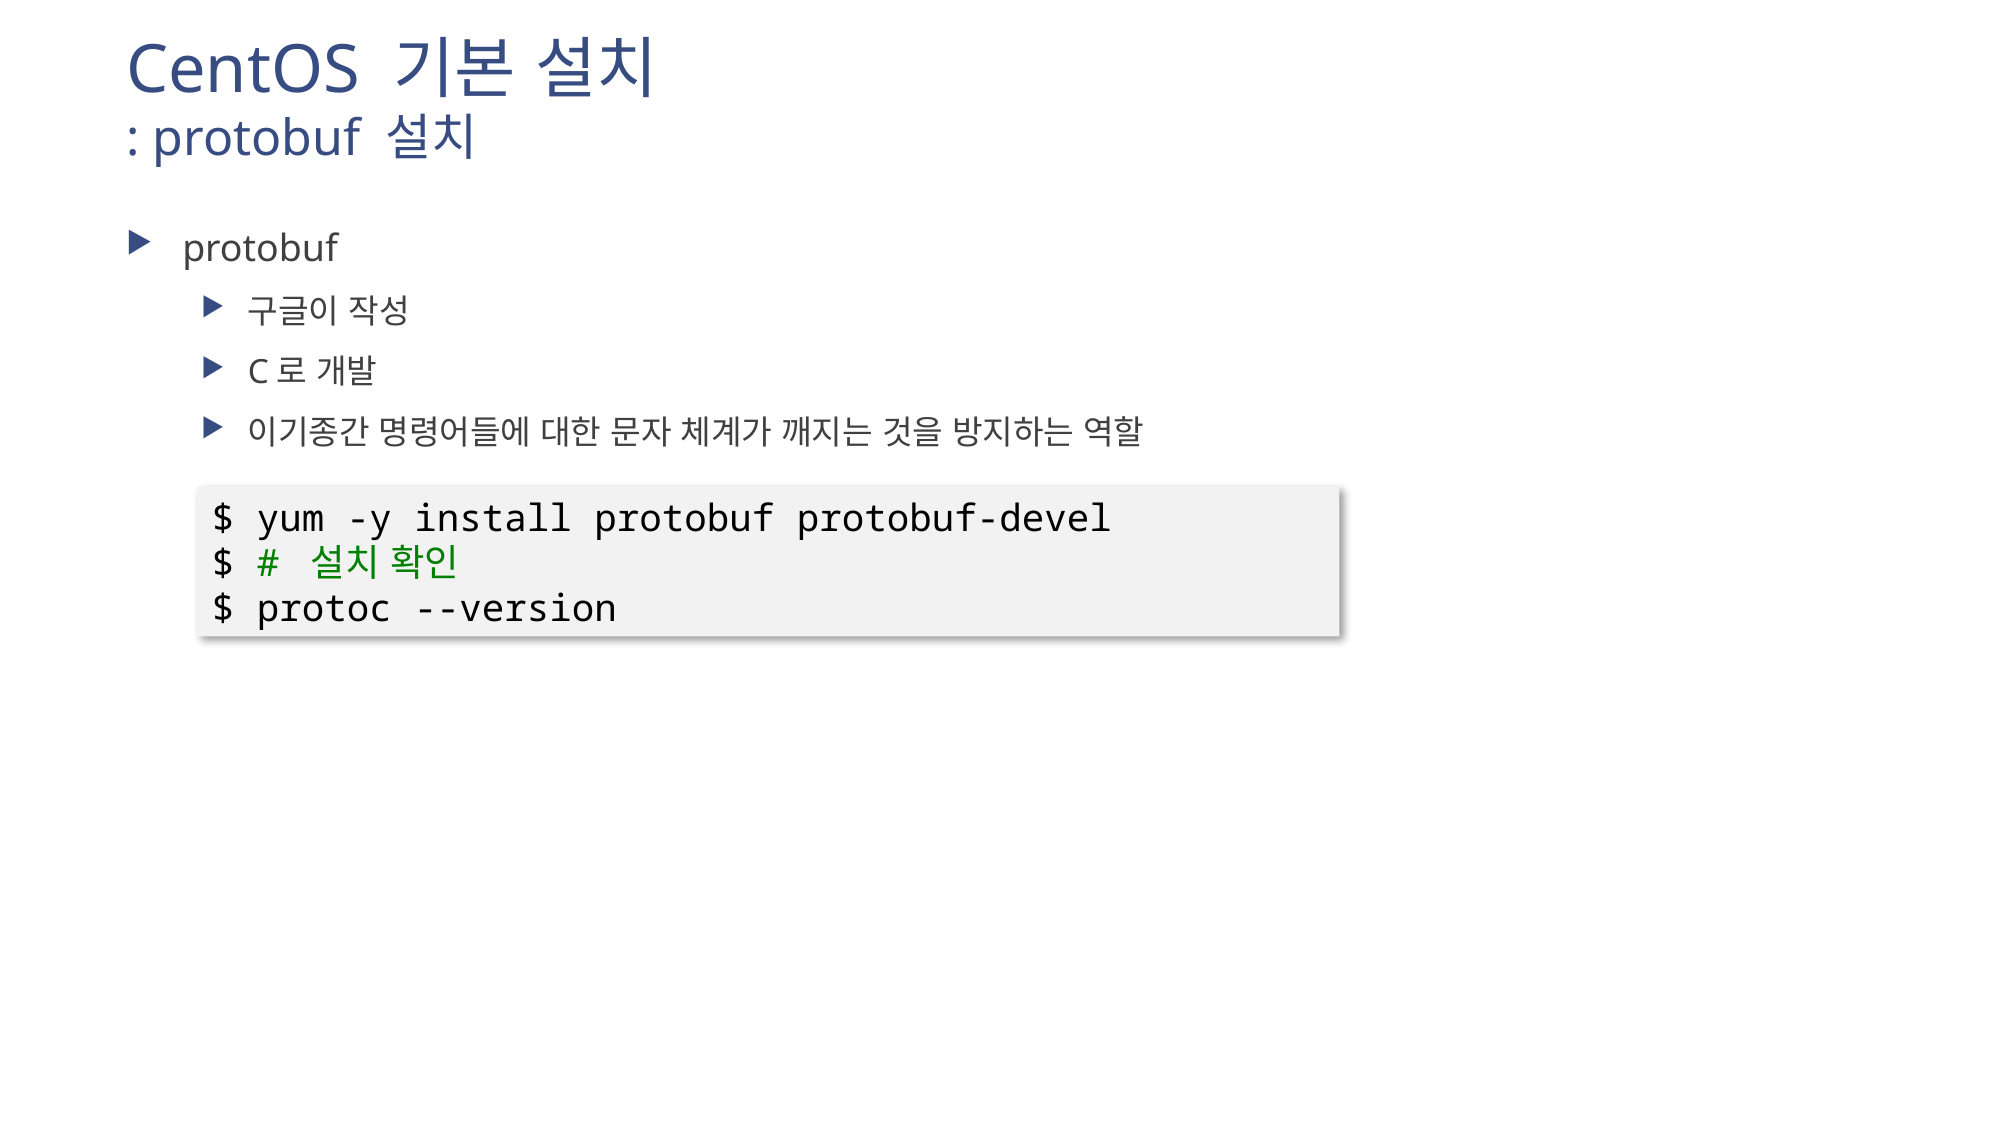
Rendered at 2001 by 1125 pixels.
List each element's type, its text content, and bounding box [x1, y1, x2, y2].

text_box $ yum -y install protobuf protobuf-devel $ # 설치 확인 $ protoc --version [197, 486, 1340, 637]
title CentOS 기본 설치 : protobuf 설치 [111, 18, 1522, 216]
list protobuf 구글이 작성 C로 개발 이기종간 명령어들에 대한 문자 체계가 깨지는 것을 방지하는 역할 [111, 216, 1522, 992]
